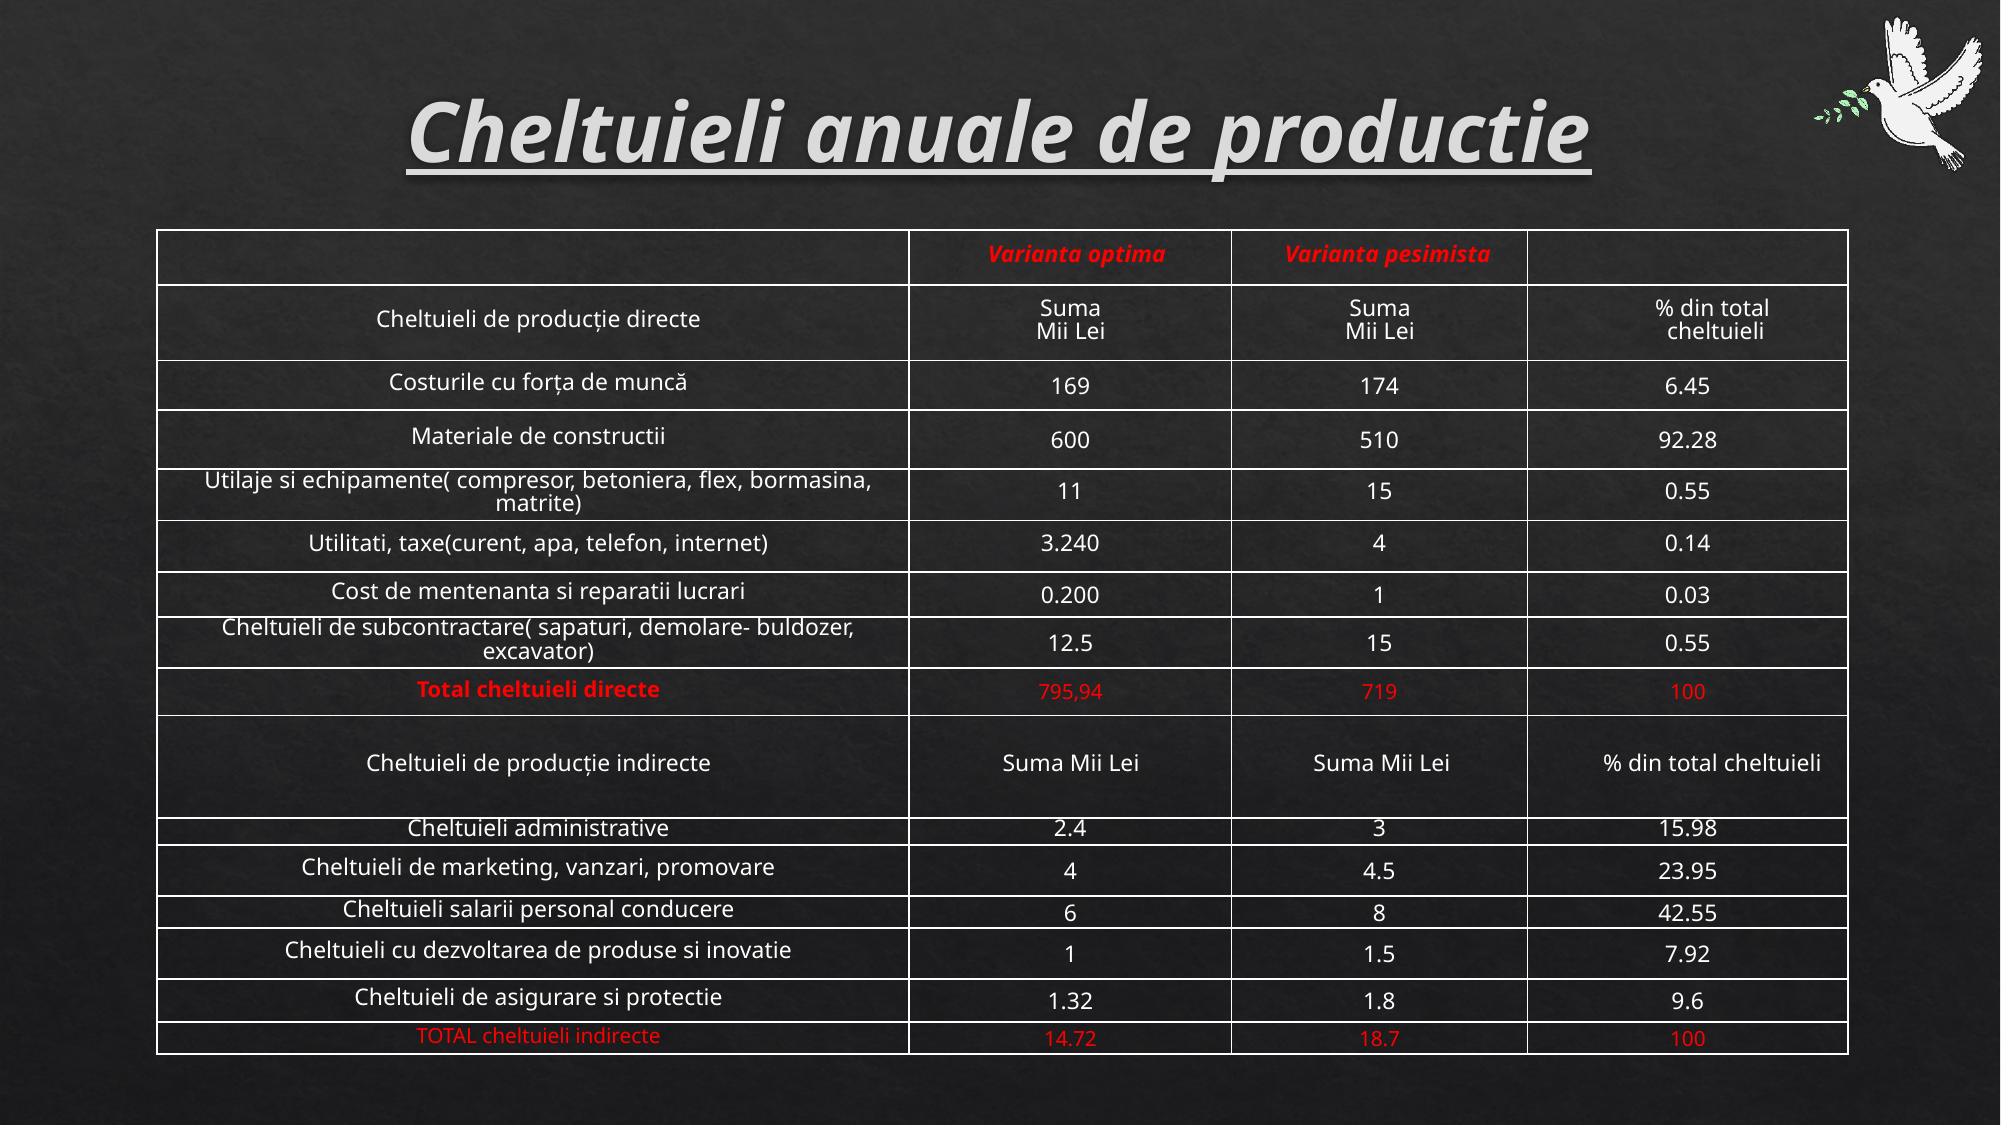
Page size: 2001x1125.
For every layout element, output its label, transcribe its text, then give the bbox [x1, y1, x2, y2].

table_cell 14.72 [910, 1023, 1231, 1053]
table_cell 600 [910, 411, 1231, 468]
table_cell 719 [1232, 669, 1527, 715]
table_header Varianta pesimista [1232, 231, 1527, 284]
table_cell 0.55 [1528, 618, 1847, 667]
table_cell 169 [910, 361, 1231, 409]
table_cell Materiale de constructii [158, 411, 908, 468]
table_cell 1.8 [1232, 980, 1527, 1021]
table_cell 11 [910, 470, 1231, 520]
table_cell 4.5 [1232, 846, 1527, 895]
table_cell 92.28 [1528, 411, 1847, 468]
table_cell % din total cheltuieli [1528, 286, 1847, 360]
table_cell 6.45 [1528, 361, 1847, 409]
table_cell 0.55 [1528, 470, 1847, 520]
table_cell Total cheltuieli directe [158, 669, 908, 715]
table_cell % din total cheltuieli [1528, 716, 1847, 817]
table_cell 3 [1232, 819, 1527, 844]
table_cell 8 [1232, 897, 1527, 927]
table_cell 4 [1232, 521, 1527, 571]
table_cell Cheltuieli salarii personal conducere [158, 897, 908, 927]
table_cell Utilitati, taxe(curent, apa, telefon, internet) [158, 521, 908, 571]
table_cell 795,94 [910, 669, 1231, 715]
table_cell 7.92 [1528, 929, 1847, 978]
table_cell TOTAL cheltuieli indirecte [158, 1023, 908, 1053]
table_cell Suma Mii Lei [910, 286, 1231, 360]
table_cell 1.5 [1232, 929, 1527, 978]
table_header Varianta optima [910, 231, 1231, 284]
table_cell 510 [1232, 411, 1527, 468]
table_cell 0.14 [1528, 521, 1847, 571]
table_cell 15 [1232, 618, 1527, 667]
picture [1794, 0, 2000, 205]
table_cell 2.4 [910, 819, 1231, 844]
table_cell 23.95 [1528, 846, 1847, 895]
table_cell 1 [1232, 573, 1527, 616]
table_cell Cheltuieli de producţie indirecte [158, 716, 908, 817]
table_cell Cheltuieli de marketing, vanzari, promovare [158, 846, 908, 895]
table_cell Cheltuieli de asigurare si protectie [158, 980, 908, 1021]
table_cell 42.55 [1528, 897, 1847, 927]
table_cell Cheltuieli administrative [158, 819, 908, 844]
table_cell 12.5 [910, 618, 1231, 667]
table_cell Cheltuieli cu dezvoltarea de produse si inovatie [158, 929, 908, 978]
table_cell 100 [1528, 1023, 1847, 1053]
table_cell 15 [1232, 470, 1527, 520]
table_cell 9.6 [1528, 980, 1847, 1021]
table_cell 6 [910, 897, 1231, 927]
table_cell Cheltuieli de producţie directe [158, 286, 908, 360]
table_cell 1.32 [910, 980, 1231, 1021]
table_header [158, 231, 908, 284]
table_cell 0.03 [1528, 573, 1847, 616]
table_cell Cheltuieli de subcontractare( sapaturi, demolare- buldozer, excavator) [158, 618, 908, 667]
table_cell 1 [910, 929, 1231, 978]
table_cell 100 [1528, 669, 1847, 715]
title Cheltuieli anuale de productie [149, 49, 1788, 209]
table_cell Suma Mii Lei [1232, 716, 1527, 817]
table_cell Suma Mii Lei [1232, 286, 1527, 360]
table_cell Costurile cu forța de muncă [158, 361, 908, 409]
table_header [1528, 231, 1847, 284]
table_cell 4 [910, 846, 1231, 895]
table_cell 18.7 [1232, 1023, 1527, 1053]
table_cell 0.200 [910, 573, 1231, 616]
table_cell 174 [1232, 361, 1527, 409]
table_cell 3.240 [910, 521, 1231, 571]
table_cell 15.98 [1528, 819, 1847, 844]
table_cell Utilaje si echipamente( compresor, betoniera, flex, bormasina, matrite) [158, 470, 908, 520]
table_cell Cost de mentenanta si reparatii lucrari [158, 573, 908, 616]
table_cell Suma Mii Lei [910, 716, 1231, 817]
